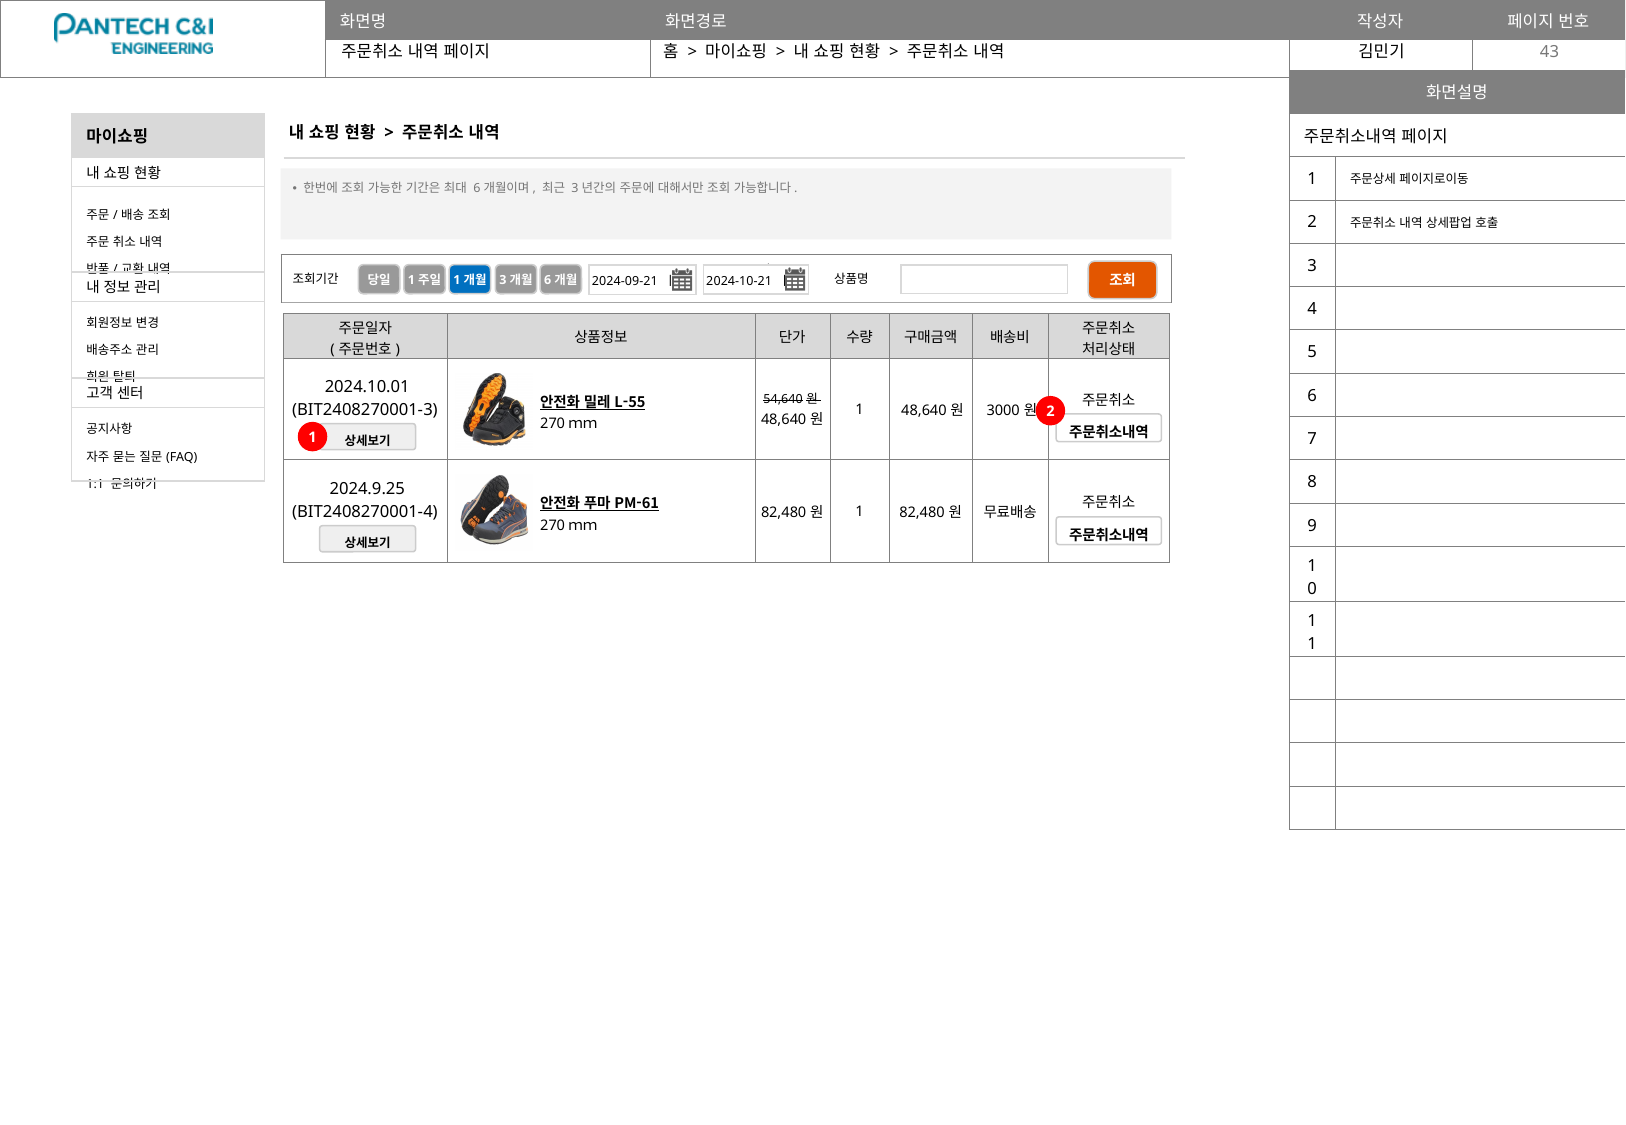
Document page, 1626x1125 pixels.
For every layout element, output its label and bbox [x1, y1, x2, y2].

table_cell [890, 460, 972, 562]
table_header [973, 314, 1048, 358]
table_cell [973, 359, 1048, 459]
table_cell [1290, 787, 1335, 829]
text_box [540, 384, 715, 440]
table_cell [1336, 743, 1625, 786]
table_cell [1290, 547, 1335, 601]
table_header [72, 115, 264, 157]
table_cell [1336, 787, 1625, 829]
table_cell [72, 187, 264, 271]
table_cell [1290, 602, 1335, 656]
table_cell [831, 460, 889, 562]
table_cell [1049, 359, 1169, 459]
table_cell [1336, 157, 1625, 200]
table_cell [1049, 460, 1169, 562]
text_box [1035, 395, 1162, 442]
table_header [282, 255, 1171, 302]
picture [54, 13, 213, 54]
picture [454, 372, 533, 451]
table_cell [72, 379, 264, 407]
table_header [831, 314, 889, 358]
table_cell [448, 359, 755, 459]
table_cell [756, 460, 830, 562]
slide_number [1474, 33, 1625, 70]
text_box [1056, 516, 1162, 545]
table_cell [1336, 547, 1625, 601]
table_cell [1336, 504, 1625, 546]
text_box [540, 486, 715, 542]
table_cell [1290, 114, 1625, 156]
table_cell [1290, 504, 1335, 546]
table_cell [1336, 460, 1625, 503]
text_box [1088, 261, 1157, 299]
table_cell [1290, 743, 1335, 786]
table_cell [831, 359, 889, 459]
table_cell [1290, 657, 1335, 699]
text_box [449, 264, 491, 294]
table_cell [1336, 417, 1625, 459]
table_cell [1336, 201, 1625, 243]
table_cell [72, 302, 264, 377]
table_cell [1290, 374, 1335, 416]
table_cell [1336, 374, 1625, 416]
table_cell [72, 408, 264, 480]
text_box [326, 33, 1091, 68]
picture [668, 263, 697, 296]
table_cell [1290, 460, 1335, 503]
table_cell [1290, 330, 1335, 373]
text_box [403, 264, 446, 294]
table_header [284, 314, 447, 358]
table_cell [890, 359, 972, 459]
table_cell [1290, 700, 1335, 742]
table_header [756, 314, 830, 358]
table_header [1049, 314, 1169, 358]
text_box [495, 264, 537, 294]
table_cell [1336, 244, 1625, 286]
table_cell [1336, 602, 1625, 656]
table_cell [1336, 330, 1625, 373]
picture [455, 473, 534, 552]
table_cell [1336, 700, 1625, 742]
table_cell [1290, 157, 1335, 200]
table_cell [284, 359, 447, 459]
table_cell [1290, 201, 1335, 243]
text_box [319, 525, 416, 552]
table_header [448, 314, 755, 358]
table_header [1290, 71, 1625, 113]
text_box [297, 421, 416, 452]
table_header [890, 314, 972, 358]
table_cell [973, 460, 1048, 562]
table_cell [756, 359, 830, 459]
table_cell [448, 460, 755, 562]
table_cell [72, 158, 264, 186]
picture [781, 263, 810, 296]
table_cell [284, 460, 447, 562]
table_cell [1290, 244, 1335, 286]
table_cell [72, 273, 264, 301]
text_box [280, 168, 1172, 240]
table_cell [1290, 287, 1335, 329]
text_box [358, 264, 400, 294]
table_cell [1336, 657, 1625, 699]
text_box [273, 109, 574, 155]
table_cell [1336, 287, 1625, 329]
table_cell [1290, 417, 1335, 459]
text_box [540, 264, 582, 294]
